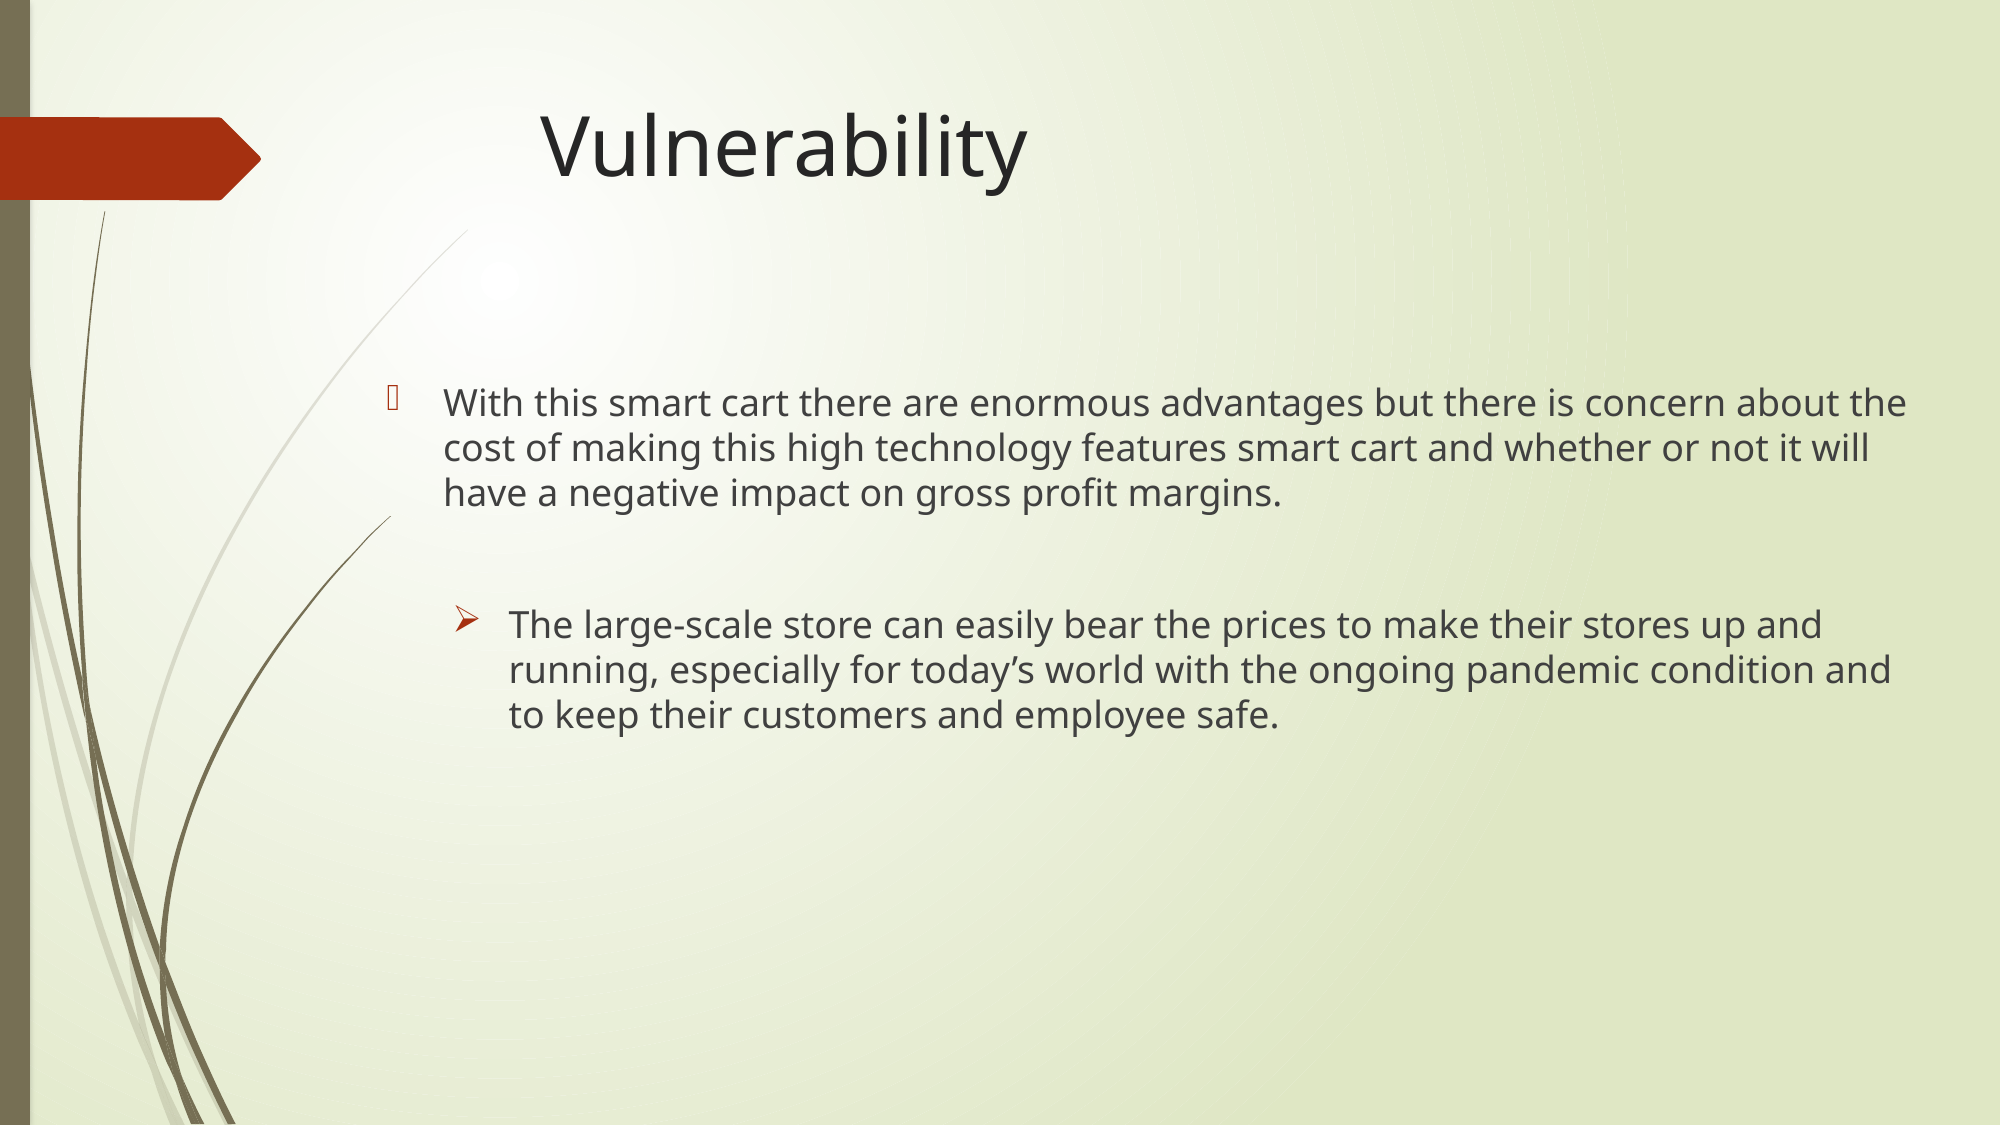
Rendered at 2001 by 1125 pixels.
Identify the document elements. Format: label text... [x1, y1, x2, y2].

title Vulnerability [53, 85, 1516, 297]
list With this smart cart there are enormous advantages but there is concern about the cost of making this high technology features smart cart and whether or not it will have a negative impact on gross profit margins. The large-scale store can easily bear the prices to make their stores up and running, especially for today’s world with the ongoing pandemic condition and to keep their customers and employee safe. [371, 296, 1947, 830]
